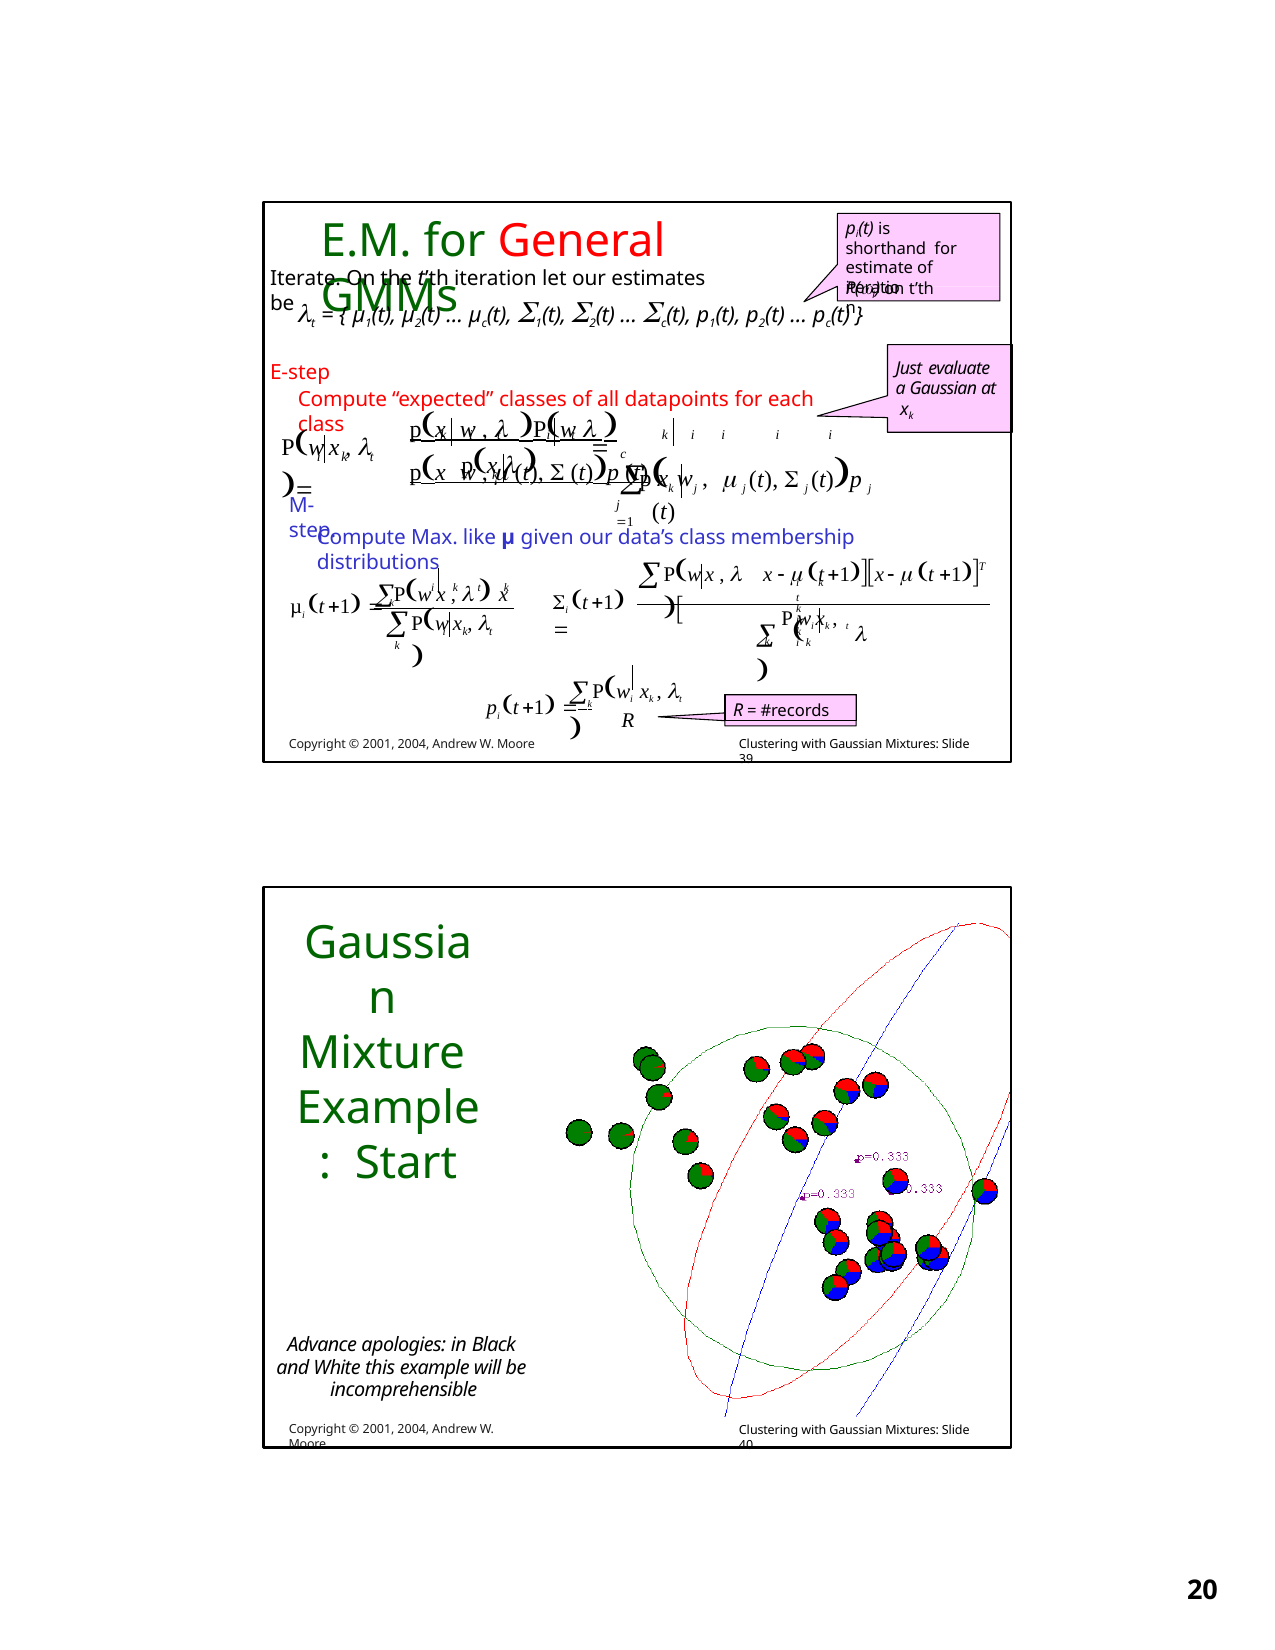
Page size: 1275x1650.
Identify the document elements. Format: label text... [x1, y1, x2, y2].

text_box [263, 887, 1012, 1448]
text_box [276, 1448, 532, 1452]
text_box Clustering with Gaussian Mixtures: Slide 39 [739, 763, 980, 767]
text_box [263, 201, 1012, 763]
text_box Clustering with Gaussian Mixtures: Slide 40 [739, 1448, 980, 1452]
slide_number 10 [1182, 1570, 1226, 1650]
